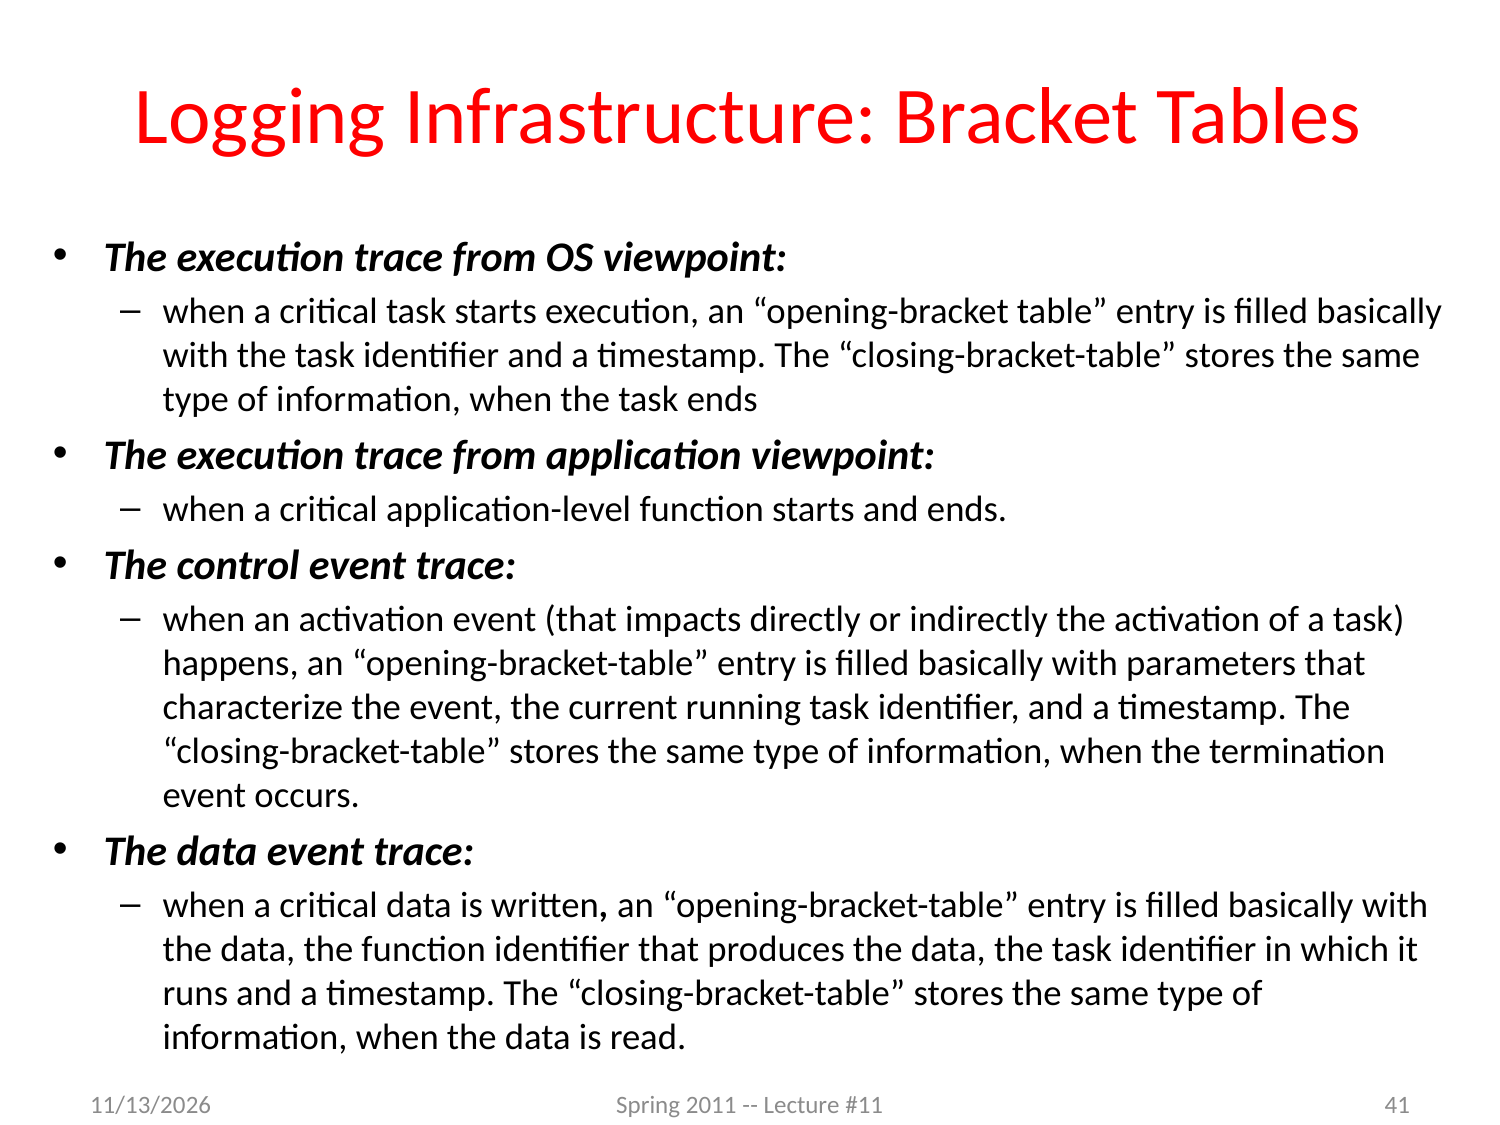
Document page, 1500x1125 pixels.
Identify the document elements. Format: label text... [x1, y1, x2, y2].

list The execution trace from OS viewpoint: when a critical task starts execution, an “opening-bracket table” entry is filled basically with the task identifier and a timestamp. The “closing-bracket-table” stores the same type of information, when the task ends The execution trace from application viewpoint: when a critical application-level function starts and ends. The control event trace: when an activation event (that impacts directly or indirectly the activation of a task) happens, an “opening-bracket-table” entry is filled basically with parameters that characterize the event, the current running task identifier, and a timestamp. The “closing-bracket-table” stores the same type of information, when the termination event occurs. The data event trace: when a critical data is written, an “opening-bracket-table” entry is filled basically with the data, the function identifier that produces the data, the task identifier in which it runs and a timestamp. The “closing-bracket-table” stores the same type of information, when the data is read. [37, 221, 1460, 1067]
footer Spring 2011 -- Lecture #11 [512, 1073, 988, 1125]
slide_number 41 [1074, 1073, 1425, 1125]
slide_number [75, 1073, 425, 1125]
title Logging Infrastructure: Bracket Tables [39, 17, 1458, 205]
